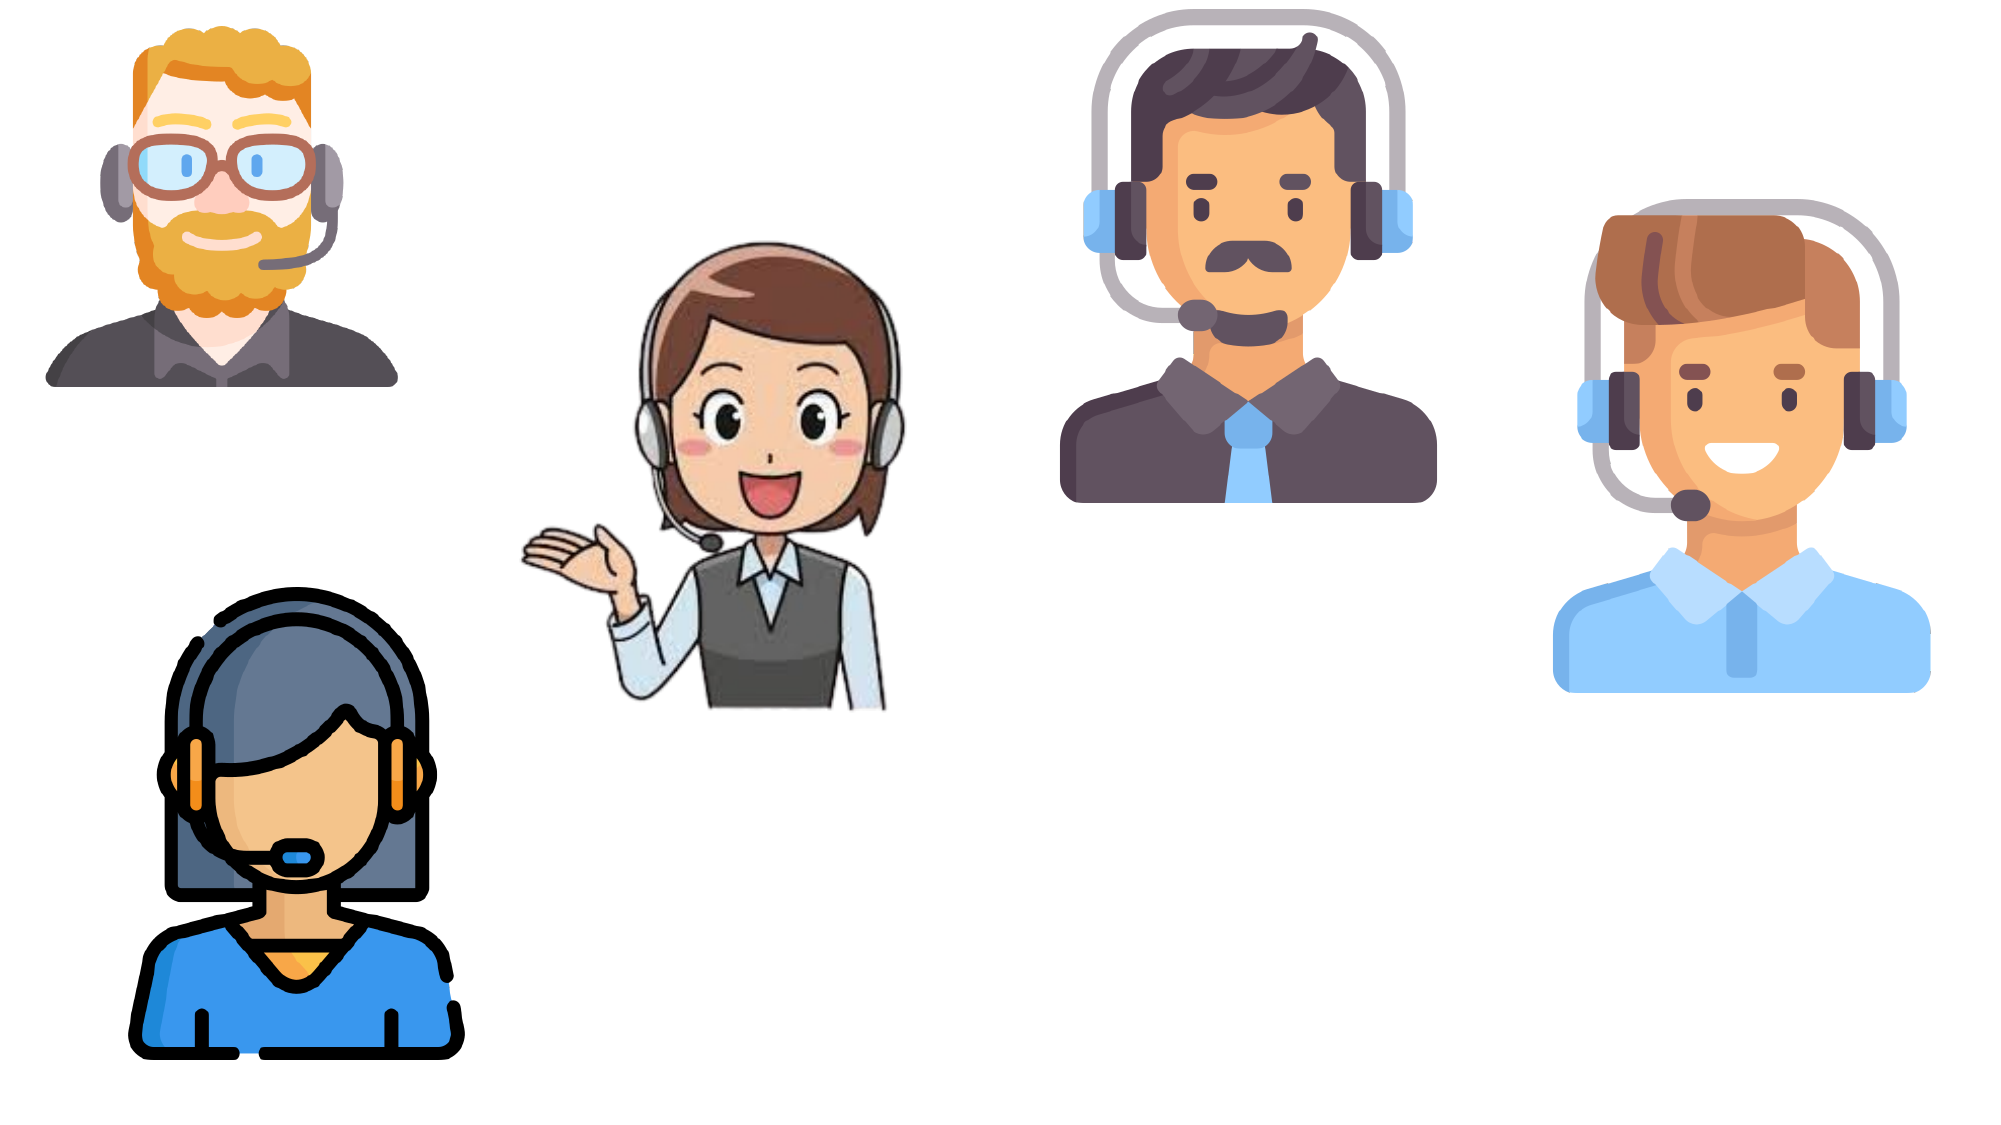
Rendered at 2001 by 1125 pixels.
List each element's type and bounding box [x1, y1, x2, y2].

picture [60, 223, 915, 1060]
picture [1001, 9, 1989, 693]
picture [41, 26, 402, 387]
